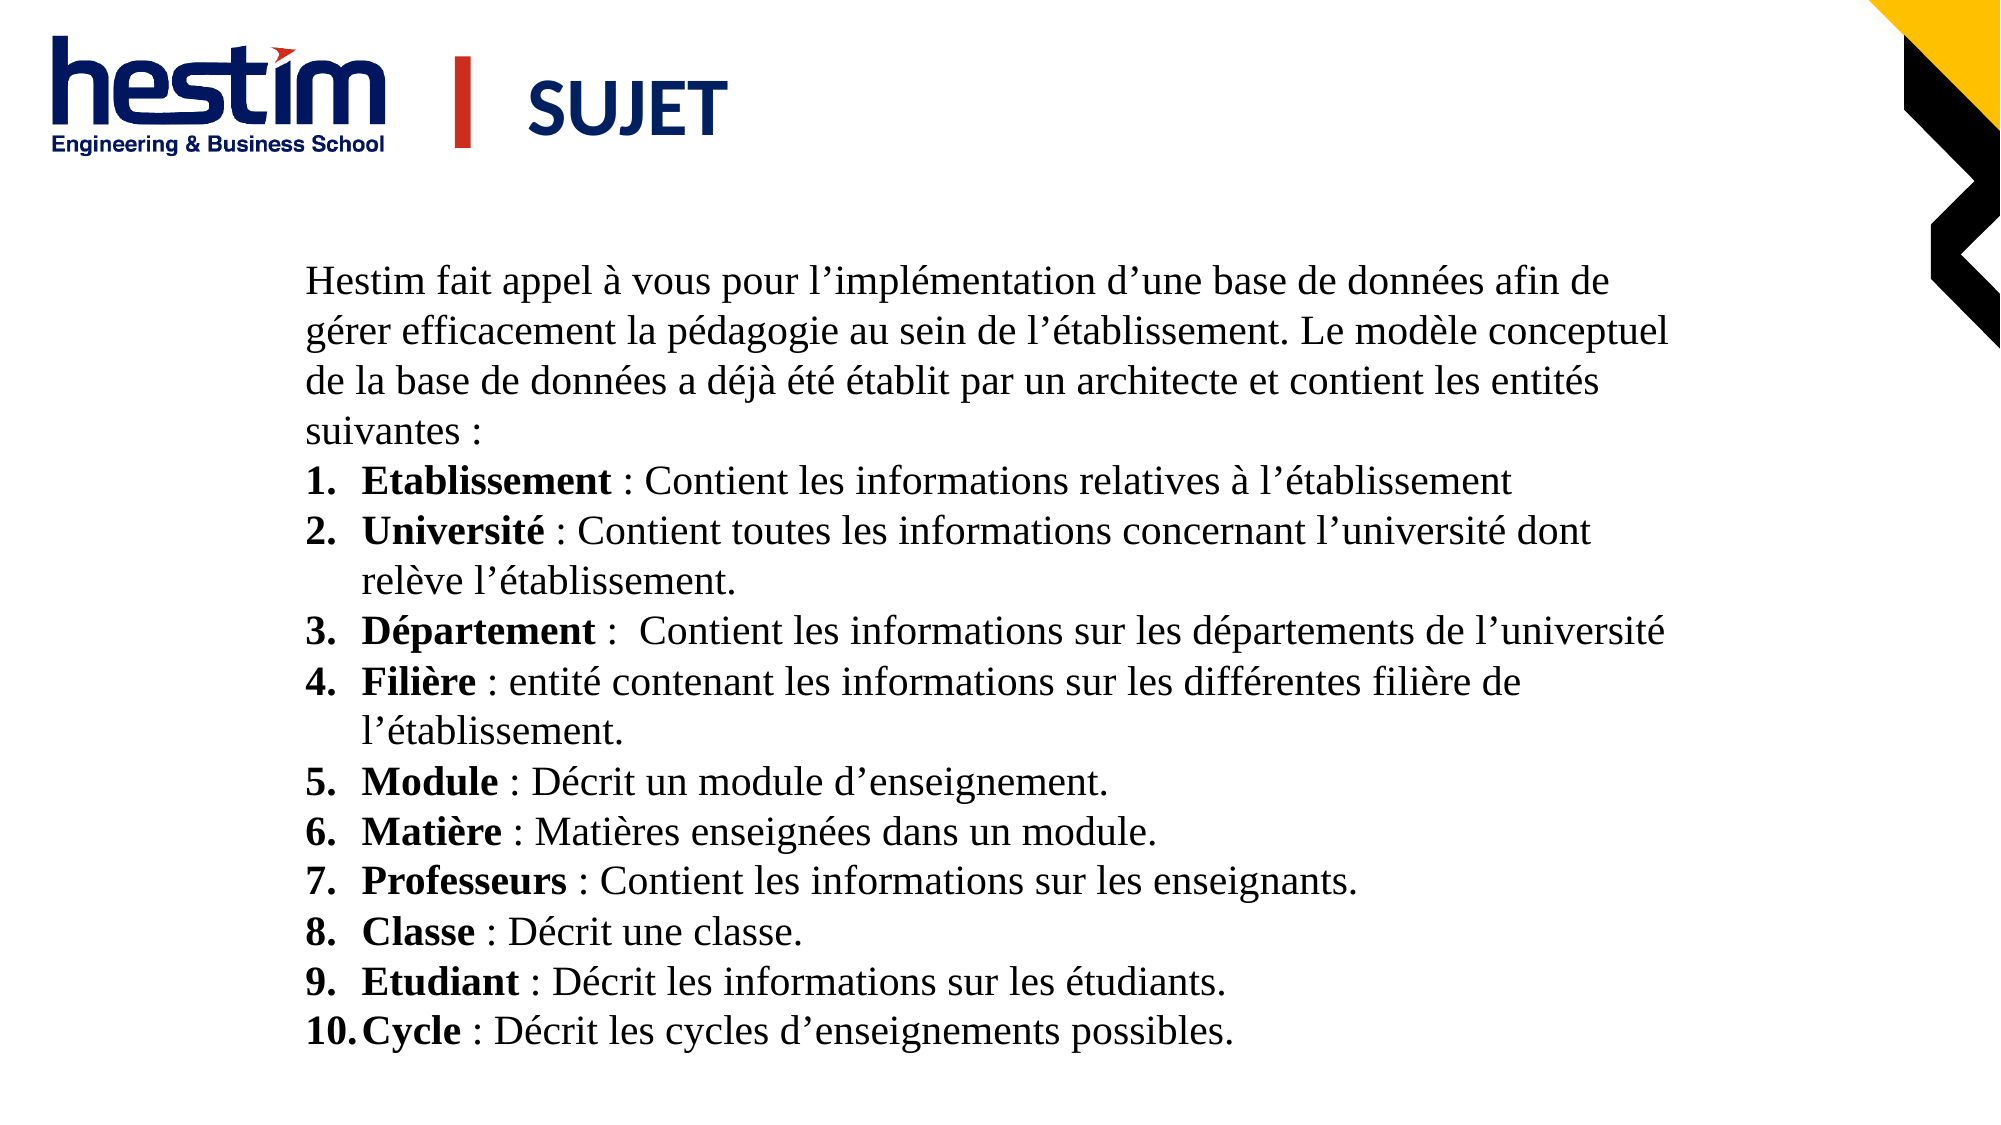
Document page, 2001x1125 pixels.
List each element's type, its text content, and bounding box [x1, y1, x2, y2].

picture [33, 28, 403, 162]
text_box SUJET [512, 56, 1697, 157]
text_box [1931, 181, 2000, 254]
text_box [1903, 32, 2000, 209]
text_box [454, 55, 472, 149]
text_box [1867, 0, 2000, 128]
text_box Hestim fait appel à vous pour l’implémentation d’une base de données afin de gérer efficacement la pédagogie au sein de l’établissement. Le modèle conceptuel de la base de données a déjà été établit par un architecte et contient les entités suivantes : Etablissement : Contient les informations relatives à l’établissement Université : Contient toutes les informations concernant l’université dont relève l’établissement. Département : Contient les informations sur les départements de l’université Filière : entité contenant les informations sur les différentes filière de l’établissement. Module : Décrit un module d’enseignement. Matière : Matières enseignées dans un module. Professeurs : Contient les informations sur les enseignants. Classe : Décrit une classe. Etudiant : Décrit les informations sur les étudiants. Cycle : Décrit les cycles d’enseignements possibles. [290, 245, 1697, 1061]
text_box [1929, 221, 2000, 351]
